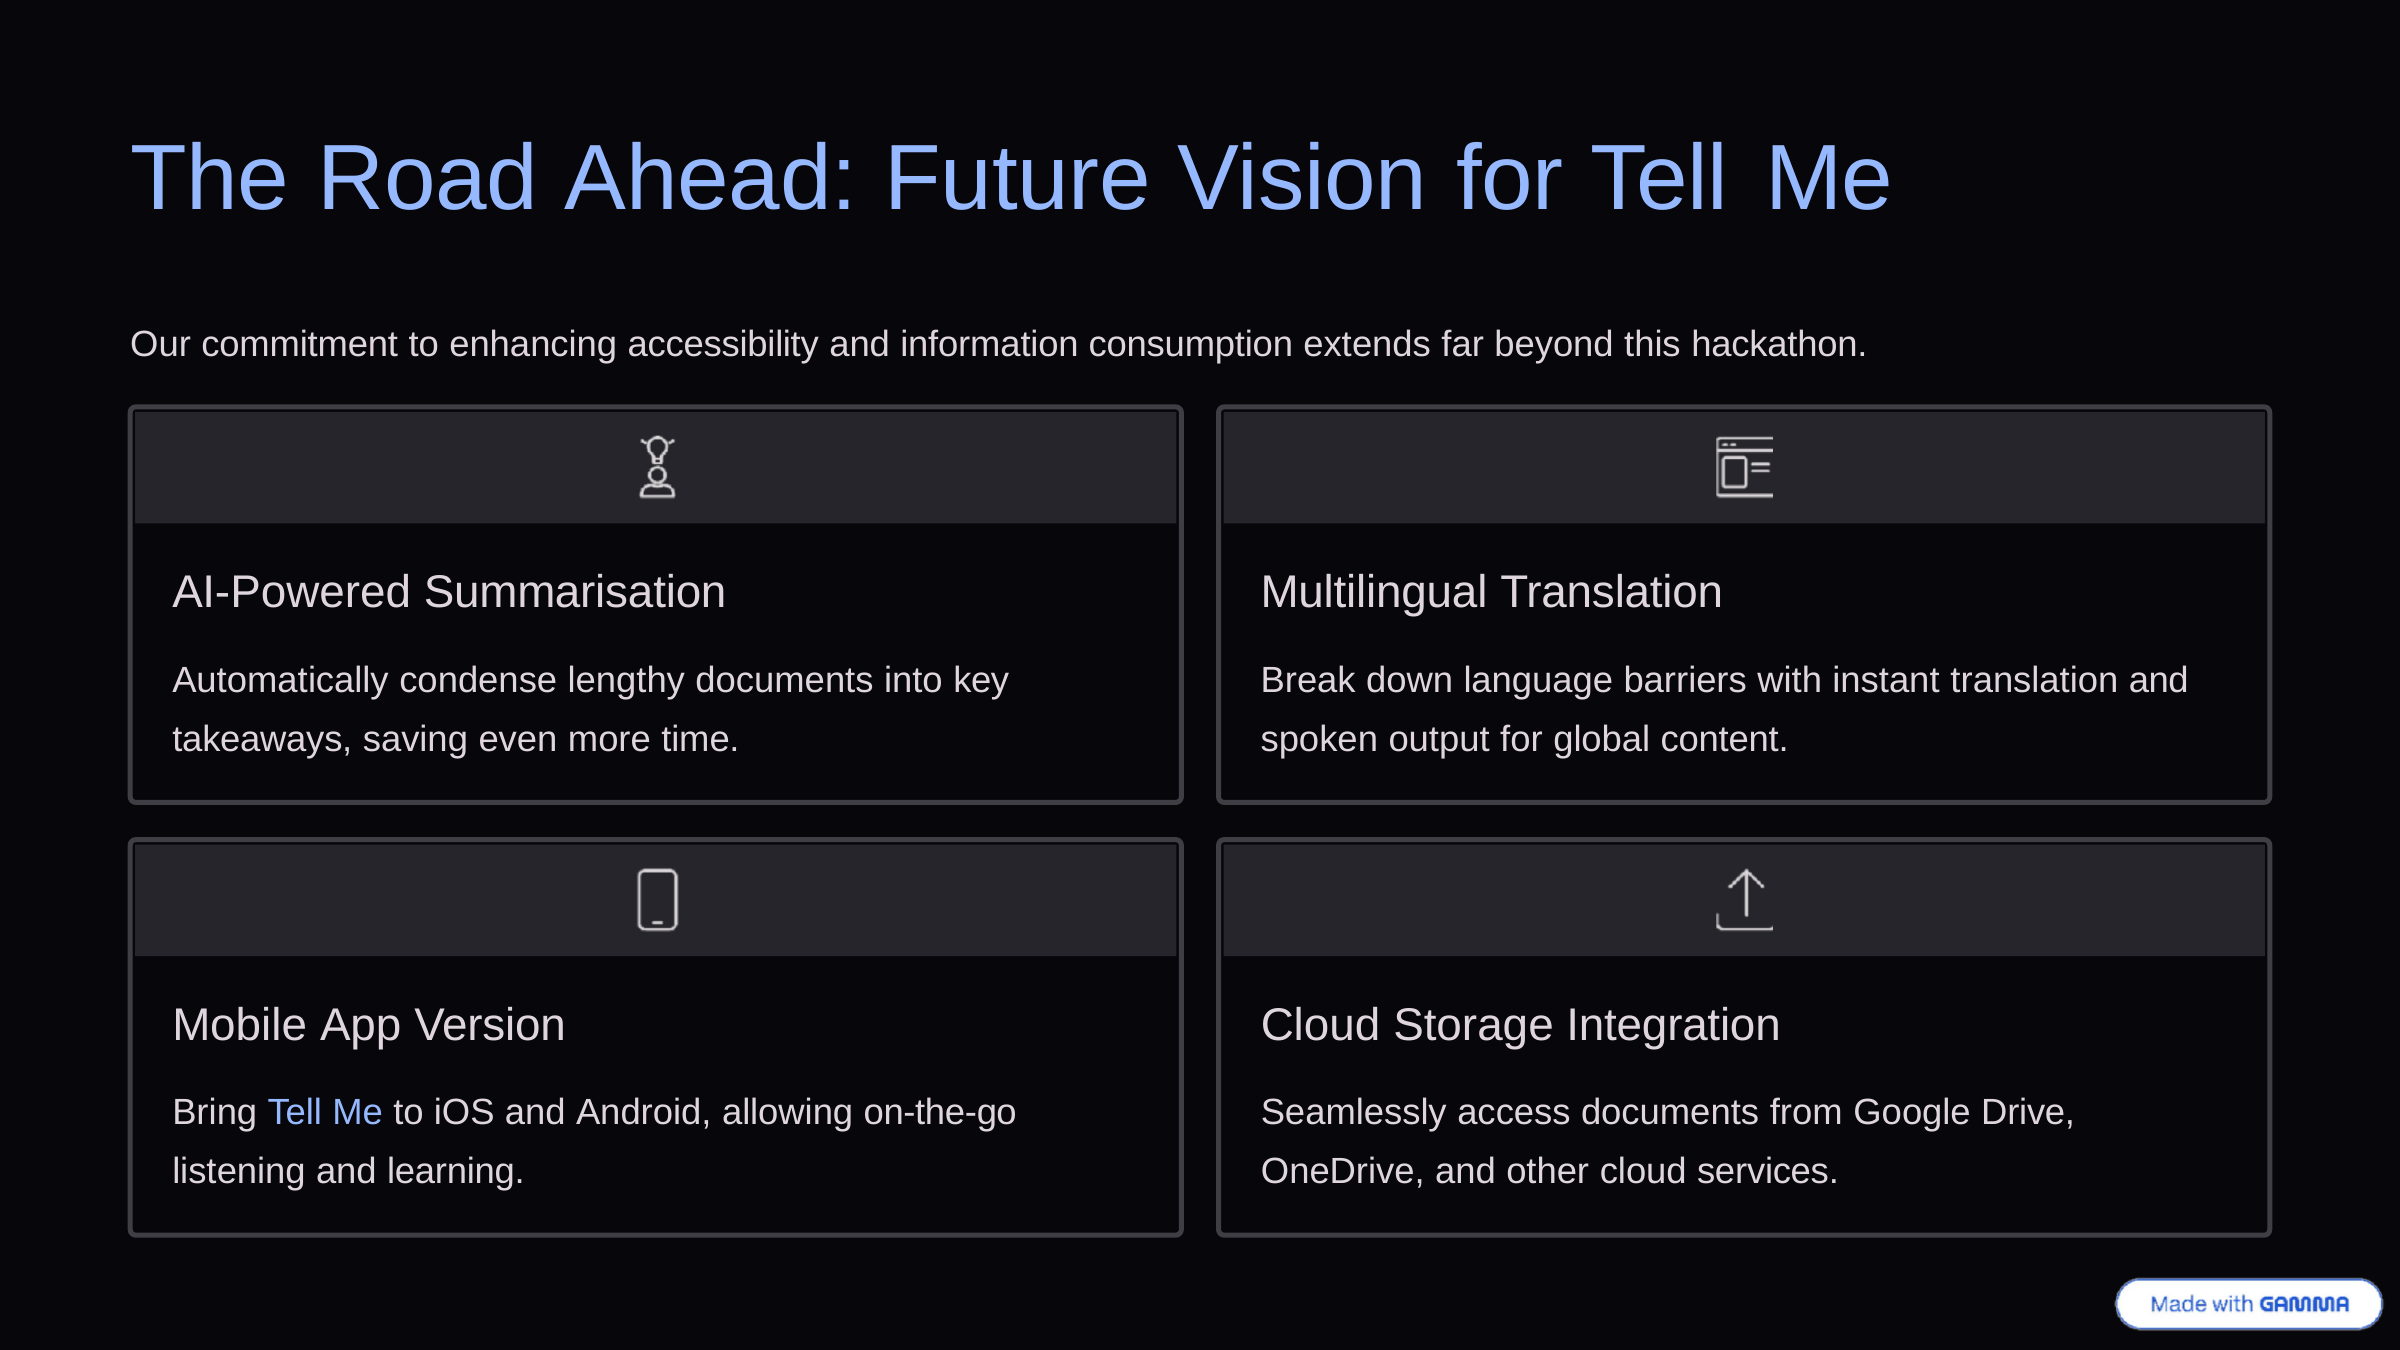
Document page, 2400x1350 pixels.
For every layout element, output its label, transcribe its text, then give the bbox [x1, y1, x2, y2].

title The Road Ahead: Future Vision for Tell Me [128, 115, 1895, 343]
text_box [127, 836, 1185, 1238]
text_box Our commitment to enhancing accessibility and information consumption extends far beyond this hackathon. [128, 318, 1878, 364]
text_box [1215, 404, 2273, 806]
picture [2106, 1271, 2389, 1339]
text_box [127, 404, 1185, 806]
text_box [1215, 836, 2273, 1238]
